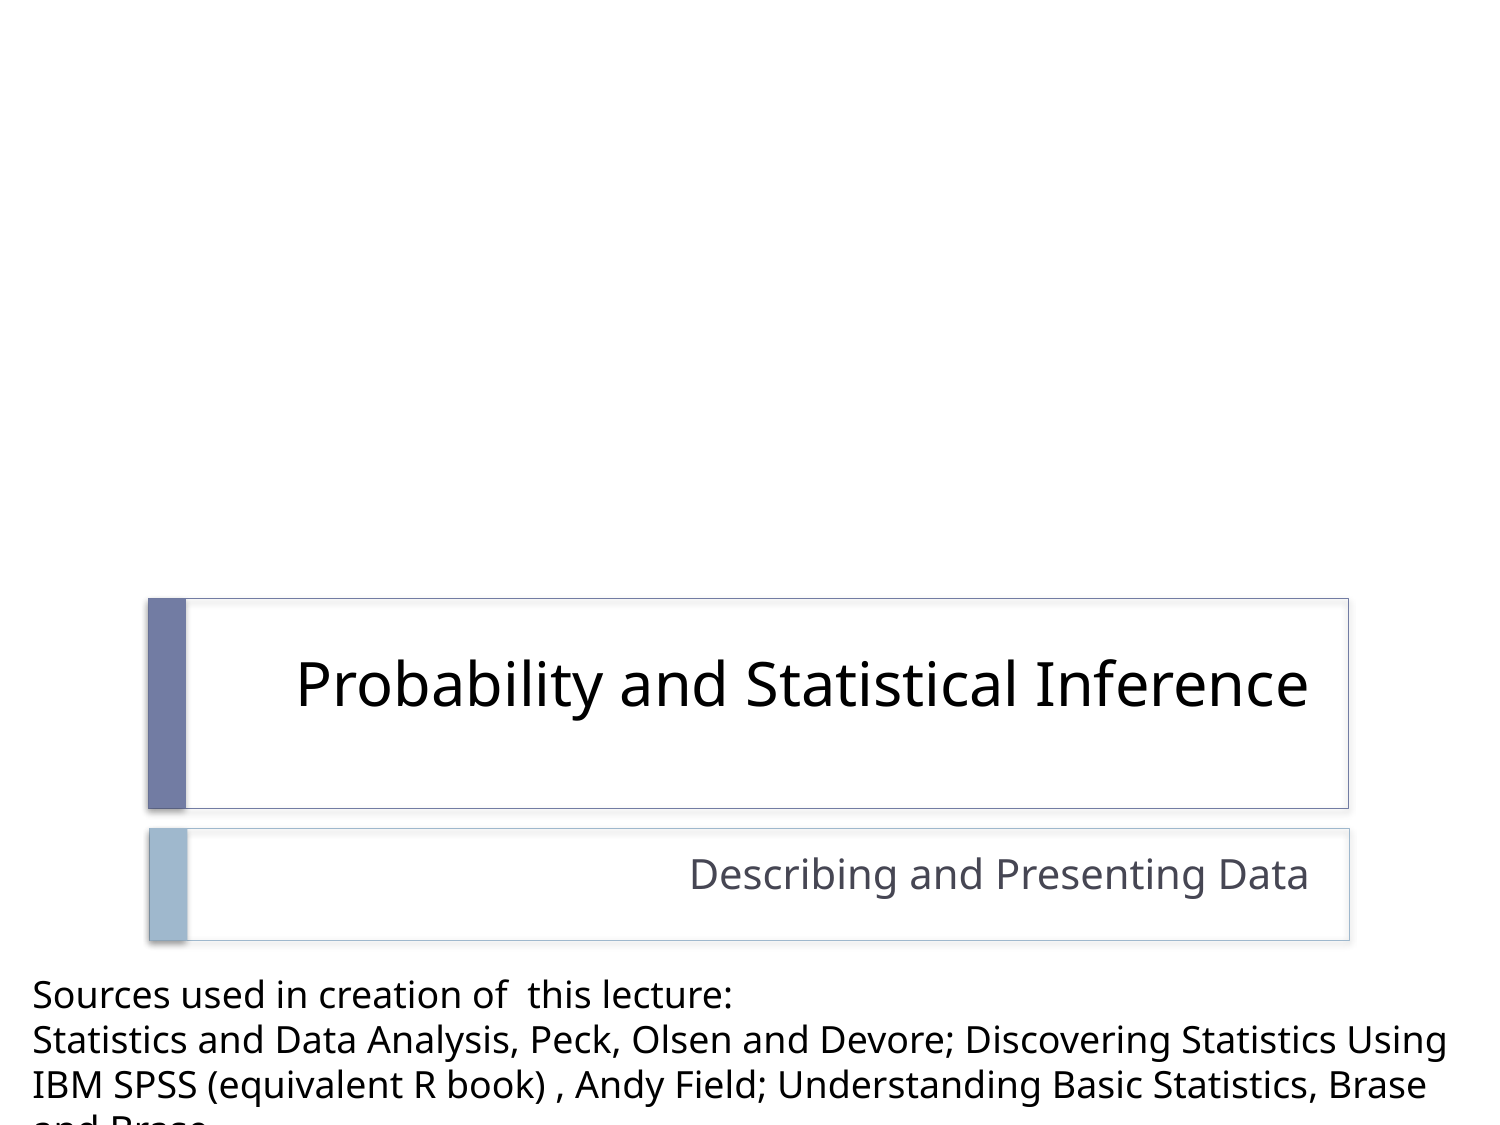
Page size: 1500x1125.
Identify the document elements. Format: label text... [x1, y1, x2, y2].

title Probability and Statistical Inference [200, 637, 1325, 800]
text_box Sources used in creation of this lecture: Statistics and Data Analysis, Peck, Olsen and Devore; Discovering Statistics Using IBM SPSS (equivalent R book) , Andy Field; Understanding Basic Statistics, Brase and Brase [17, 964, 1483, 1125]
subtitle Describing and Presenting Data [200, 840, 1325, 929]
